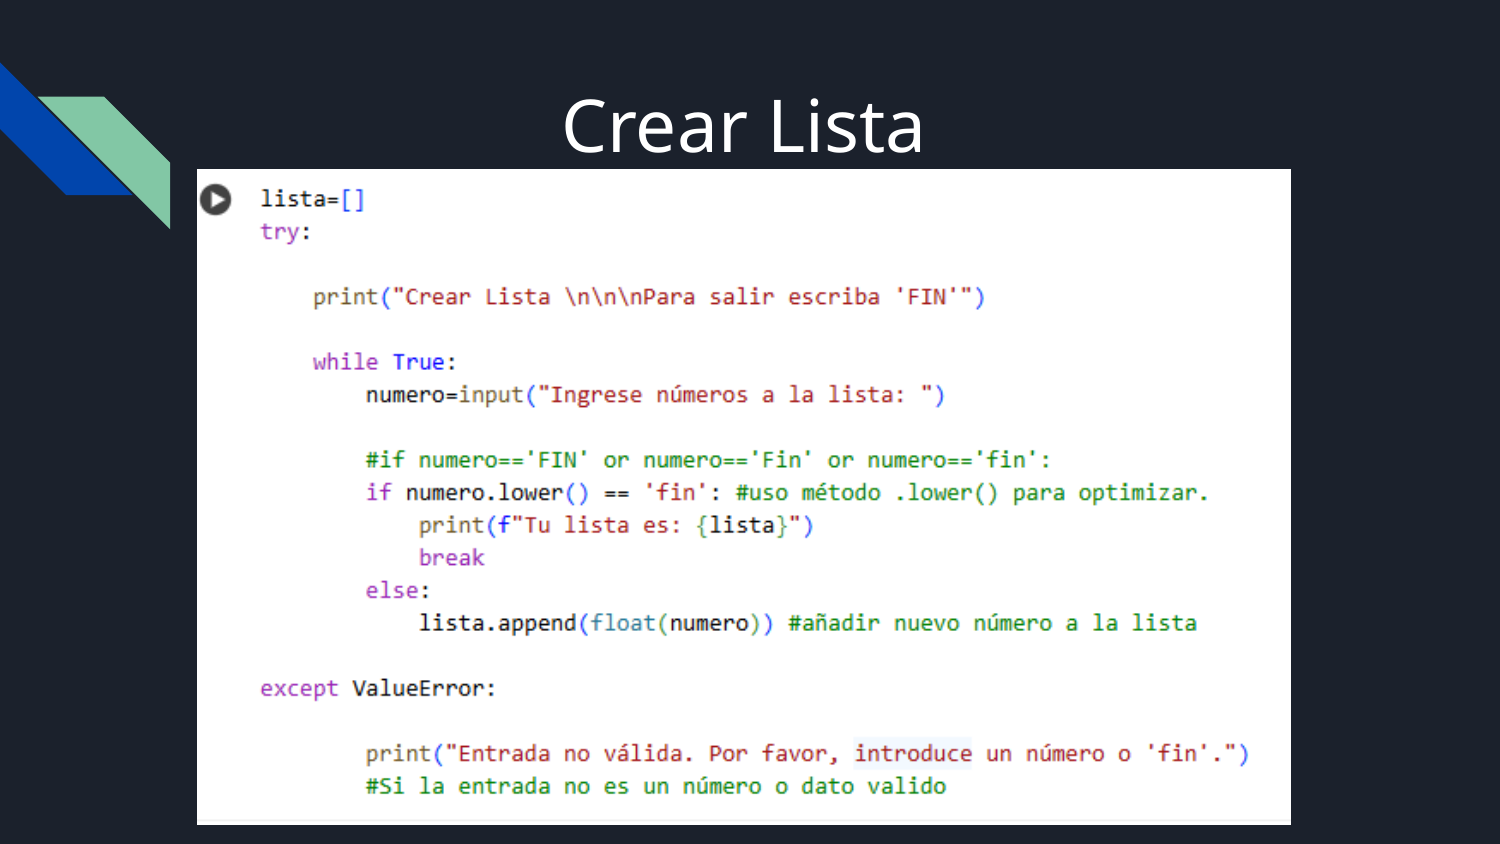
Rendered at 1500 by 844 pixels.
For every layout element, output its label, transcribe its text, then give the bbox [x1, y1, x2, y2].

title Crear Lista [0, 64, 1488, 215]
picture [196, 169, 1291, 825]
